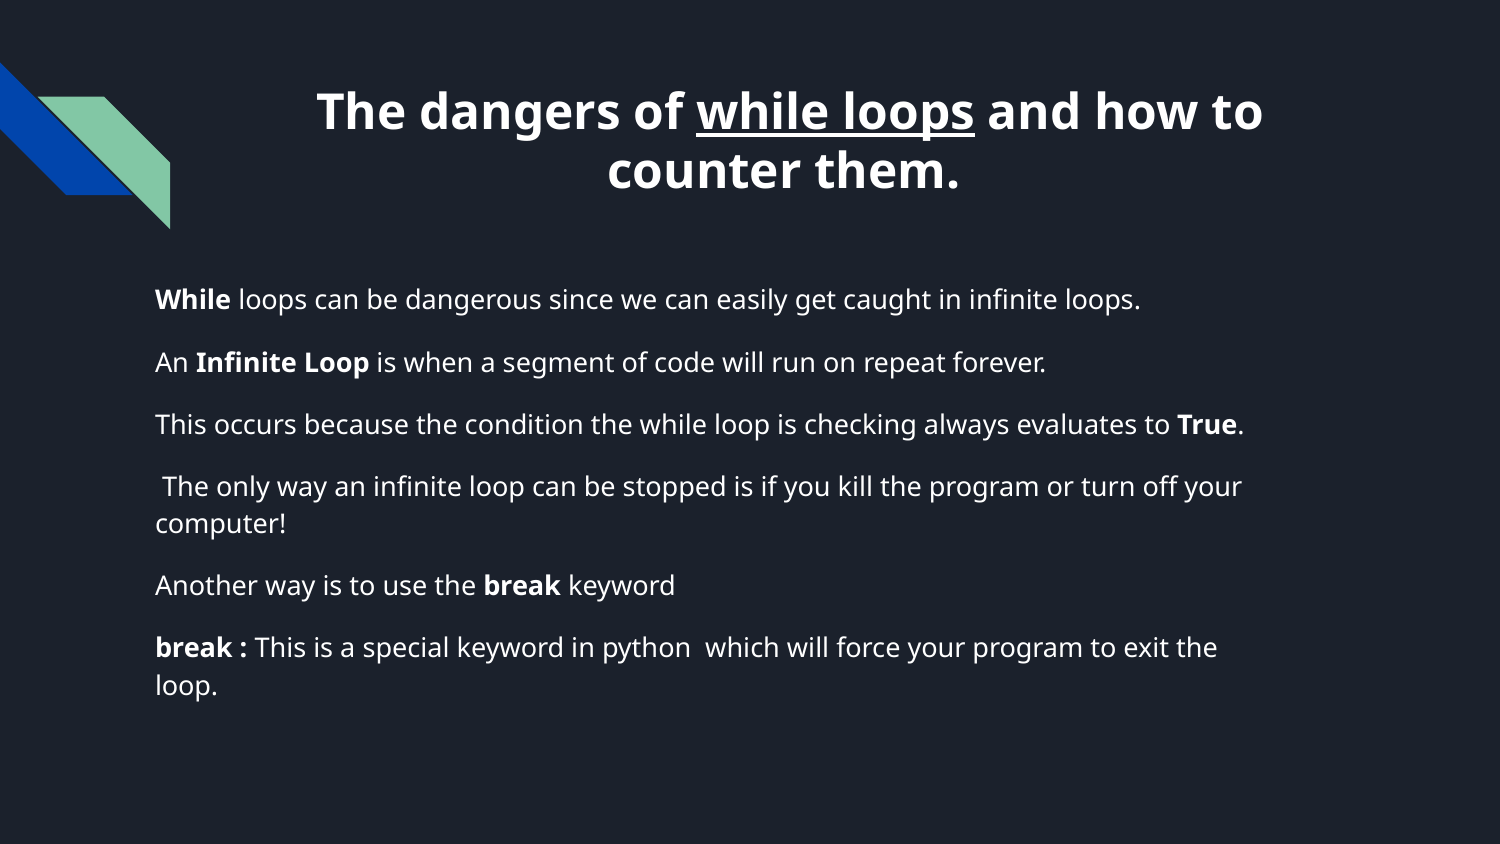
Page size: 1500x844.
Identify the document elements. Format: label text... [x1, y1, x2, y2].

title The dangers of while loops and how to counter them. [212, 64, 1368, 215]
list While loops can be dangerous since we can easily get caught in infinite loops. An Infinite Loop is when a segment of code will run on repeat forever. This occurs because the condition the while loop is checking always evaluates to True. The only way an infinite loop can be stopped is if you kill the program or turn off your computer! Another way is to use the break keyword break : This is a special keyword in python which will force your program to exit the loop. [140, 263, 1295, 741]
